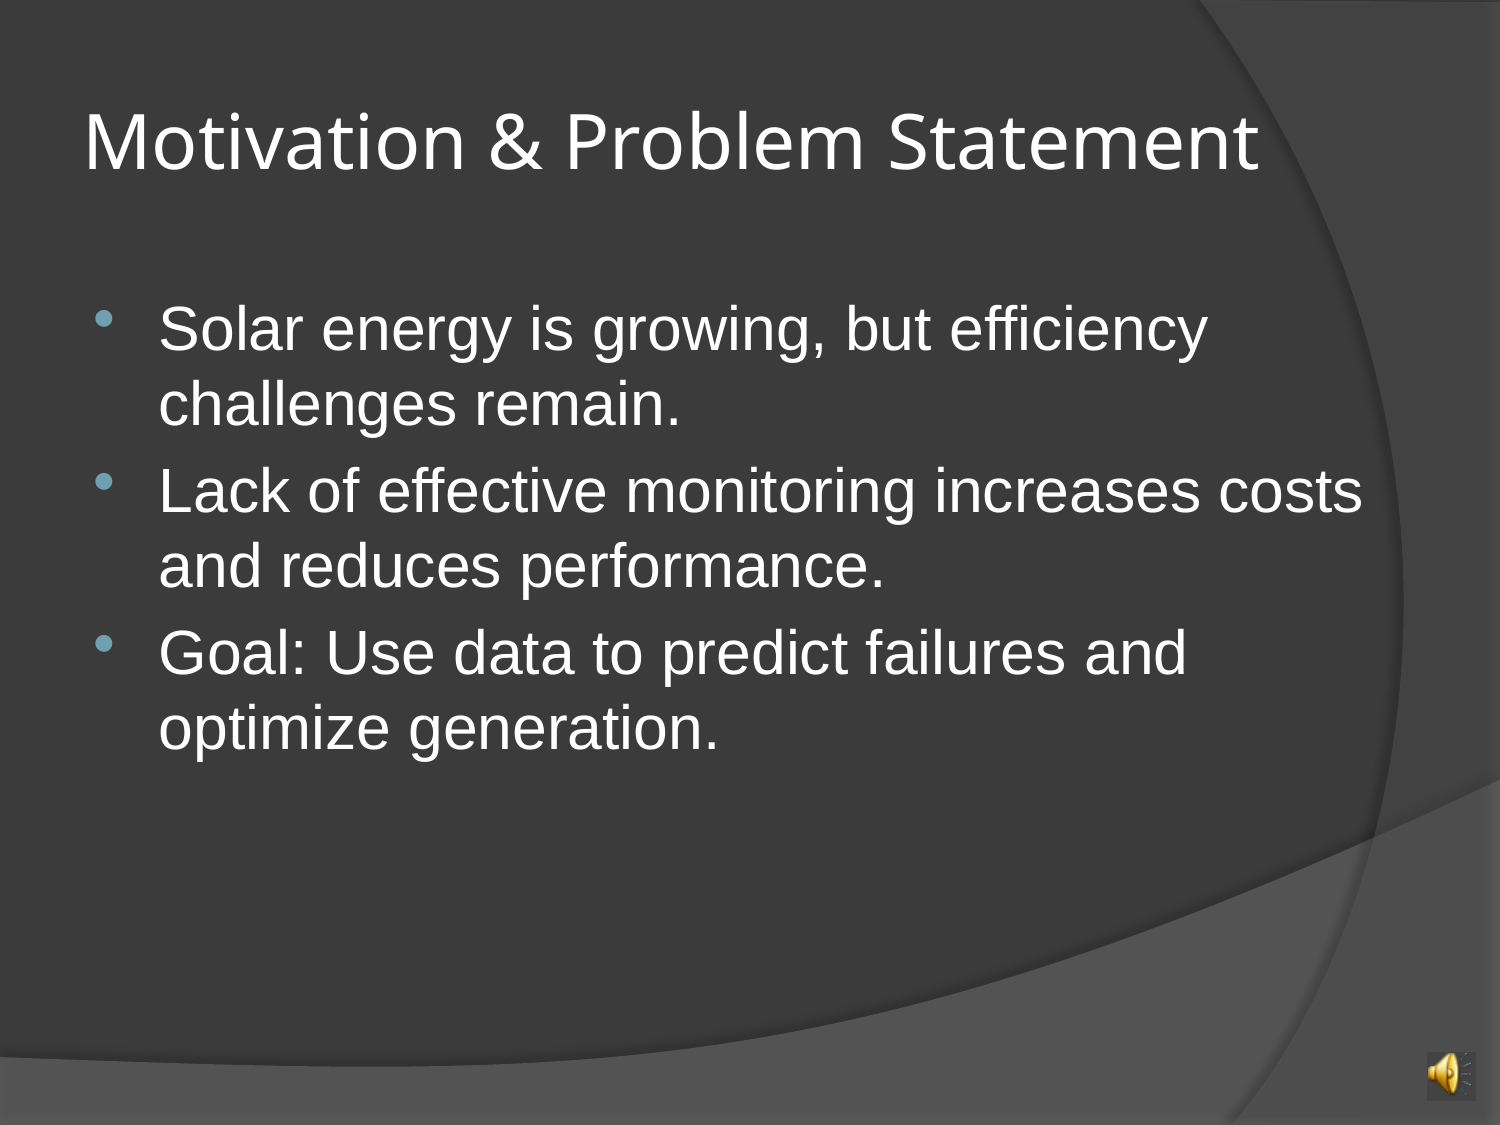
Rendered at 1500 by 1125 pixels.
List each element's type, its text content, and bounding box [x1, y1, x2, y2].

list Solar energy is growing, but efficiency challenges remain. Lack of effective monitoring increases costs and reduces performance. Goal: Use data to predict failures and optimize generation. [75, 280, 1425, 1023]
title Motivation & Problem Statement [75, 45, 1300, 233]
picture [1426, 1051, 1477, 1102]
